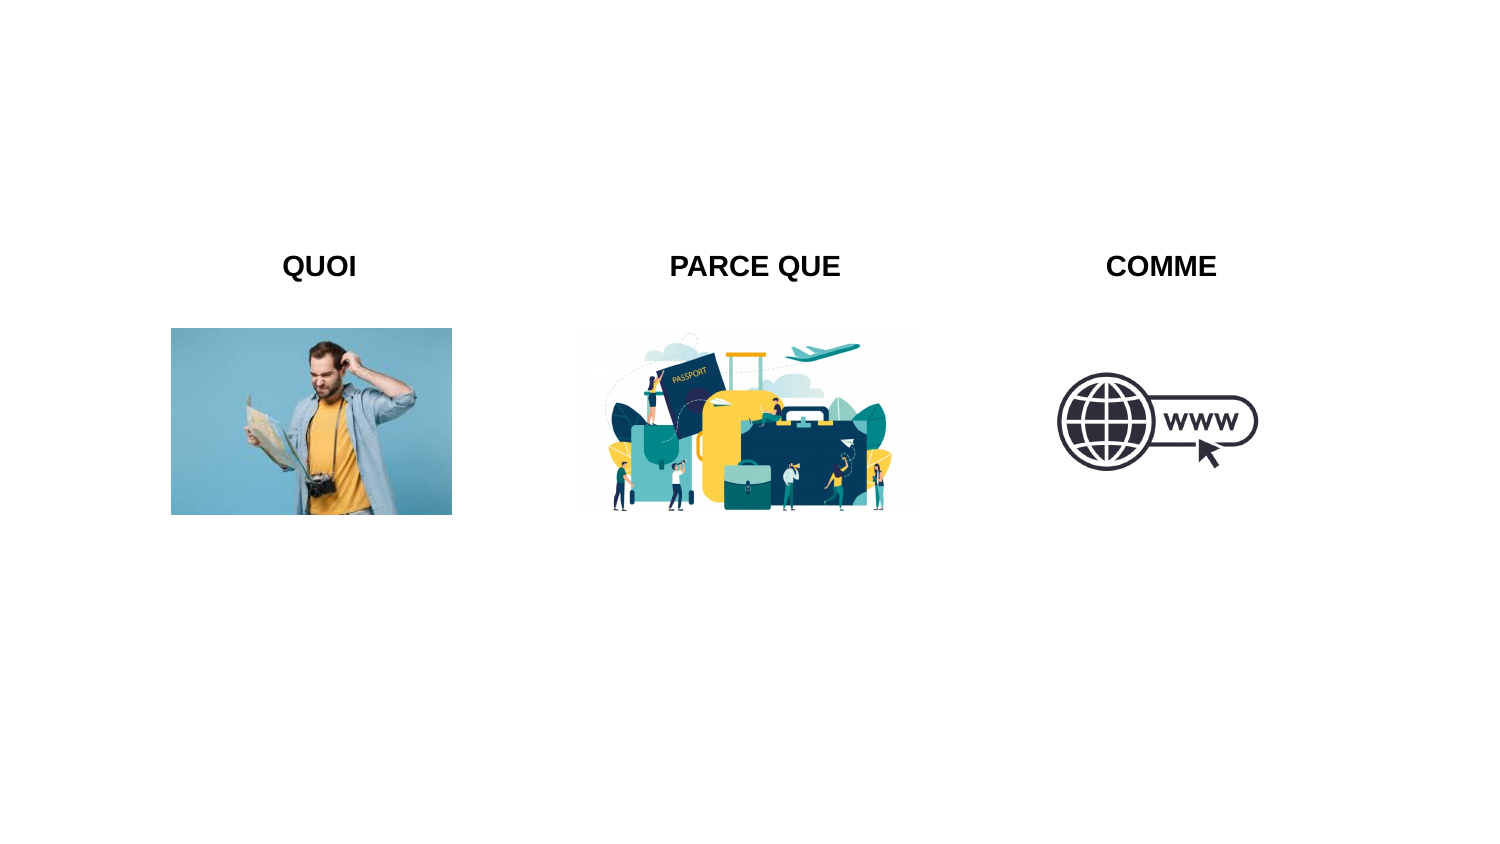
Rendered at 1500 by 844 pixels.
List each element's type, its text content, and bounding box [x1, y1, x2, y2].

picture [1048, 312, 1267, 531]
picture [580, 331, 920, 512]
picture [171, 328, 452, 516]
text_box QUOI PARCE QUE COMME [0, 232, 1500, 297]
